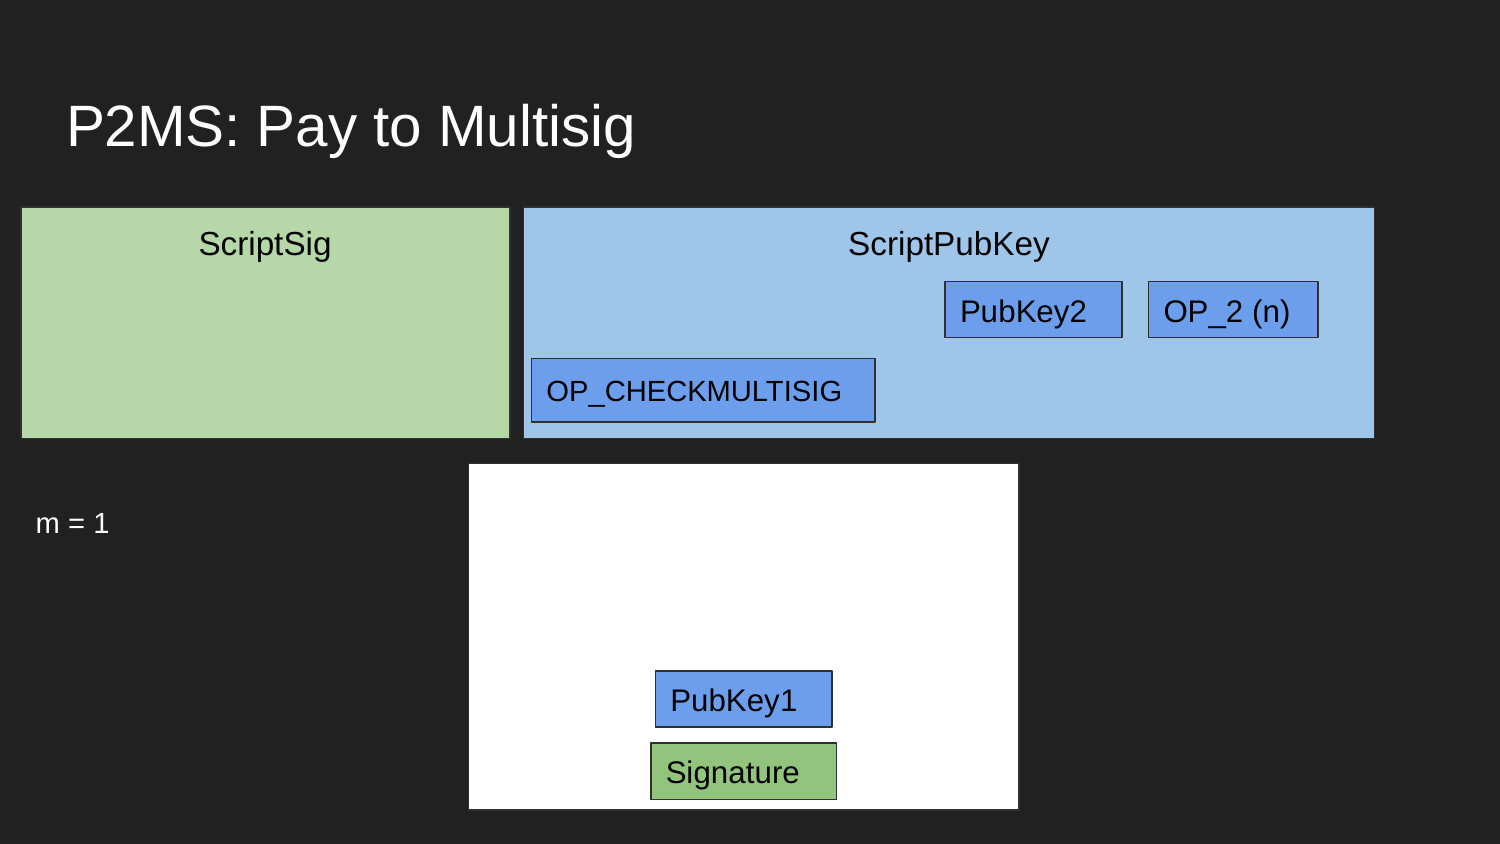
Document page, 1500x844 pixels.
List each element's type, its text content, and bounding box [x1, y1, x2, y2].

text_box [468, 463, 1020, 811]
text_box OP_CHECKMULTISIG [531, 358, 876, 422]
text_box OP_2 (n) [1148, 281, 1318, 338]
text_box ScriptSig [20, 207, 510, 439]
text_box PubKey1 [655, 670, 833, 728]
text_box ScriptPubKey [523, 207, 1375, 439]
text_box Signature [650, 743, 837, 800]
text_box m = 1 [20, 489, 318, 661]
text_box PubKey2 [944, 281, 1122, 338]
title P2MS: Pay to Multisig [51, 72, 1449, 167]
